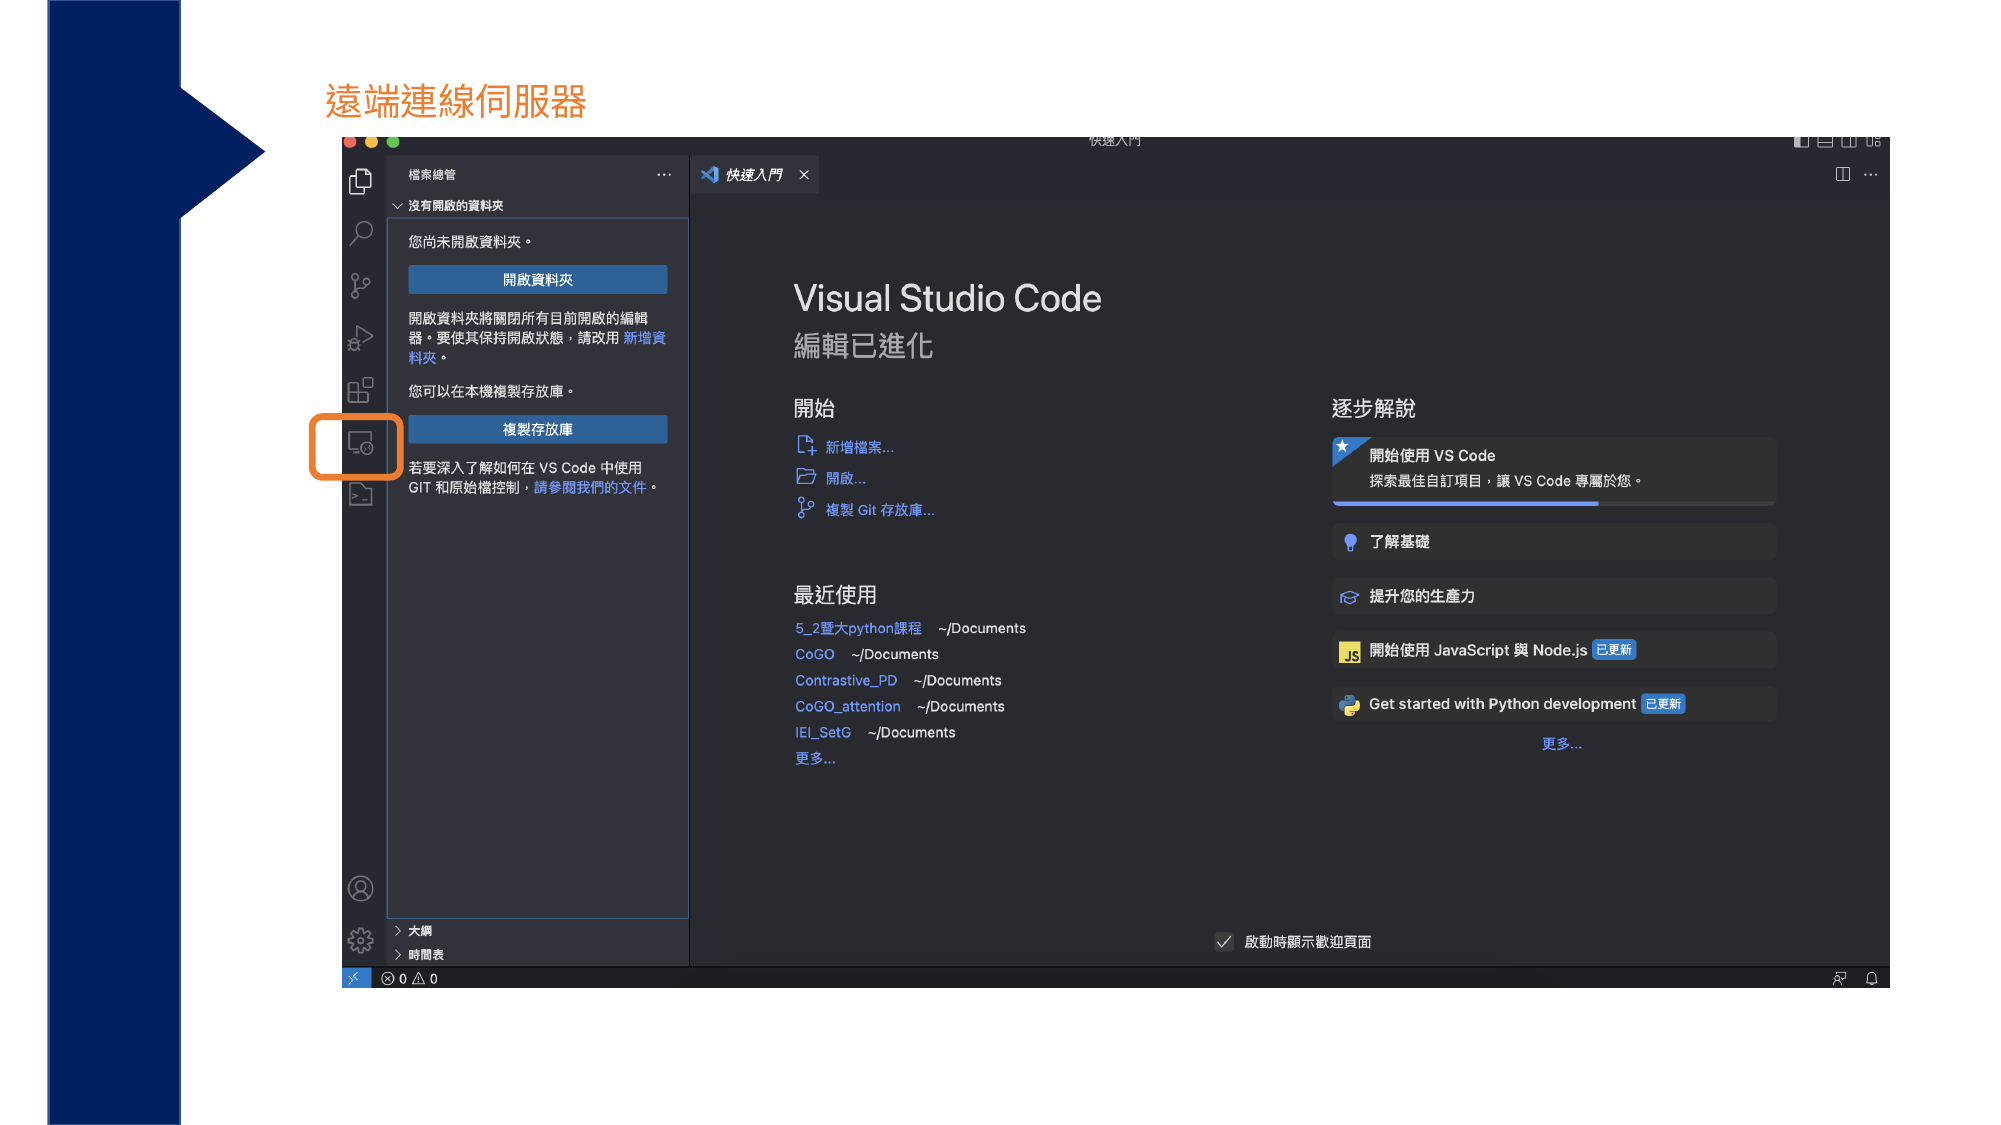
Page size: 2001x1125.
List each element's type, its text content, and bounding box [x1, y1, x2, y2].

text_box [311, 415, 342, 479]
text_box 遠端連線伺服器 [311, 70, 604, 131]
picture [342, 137, 1890, 988]
